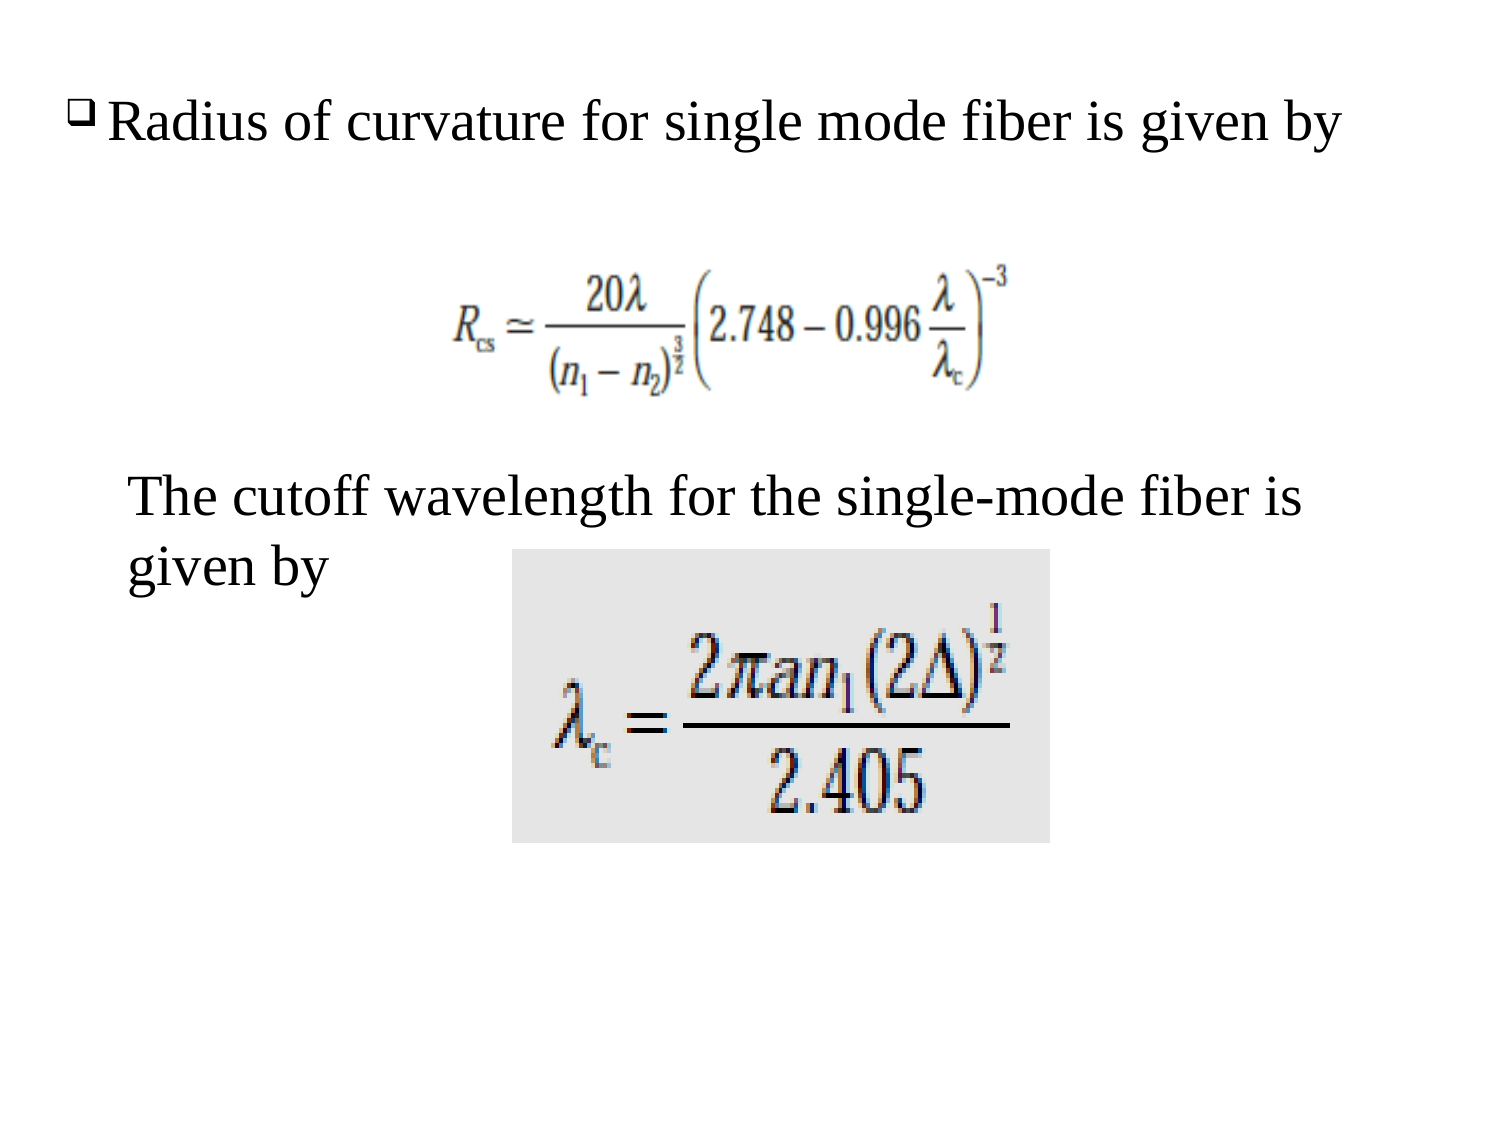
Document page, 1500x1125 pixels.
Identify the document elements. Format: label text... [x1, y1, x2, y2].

text_box The cutoff wavelength for the single-mode fiber is given by [112, 449, 1400, 605]
text_box Radius of curvature for single mode fiber is given by [50, 75, 1450, 160]
picture [512, 549, 1051, 843]
picture [412, 224, 1038, 438]
